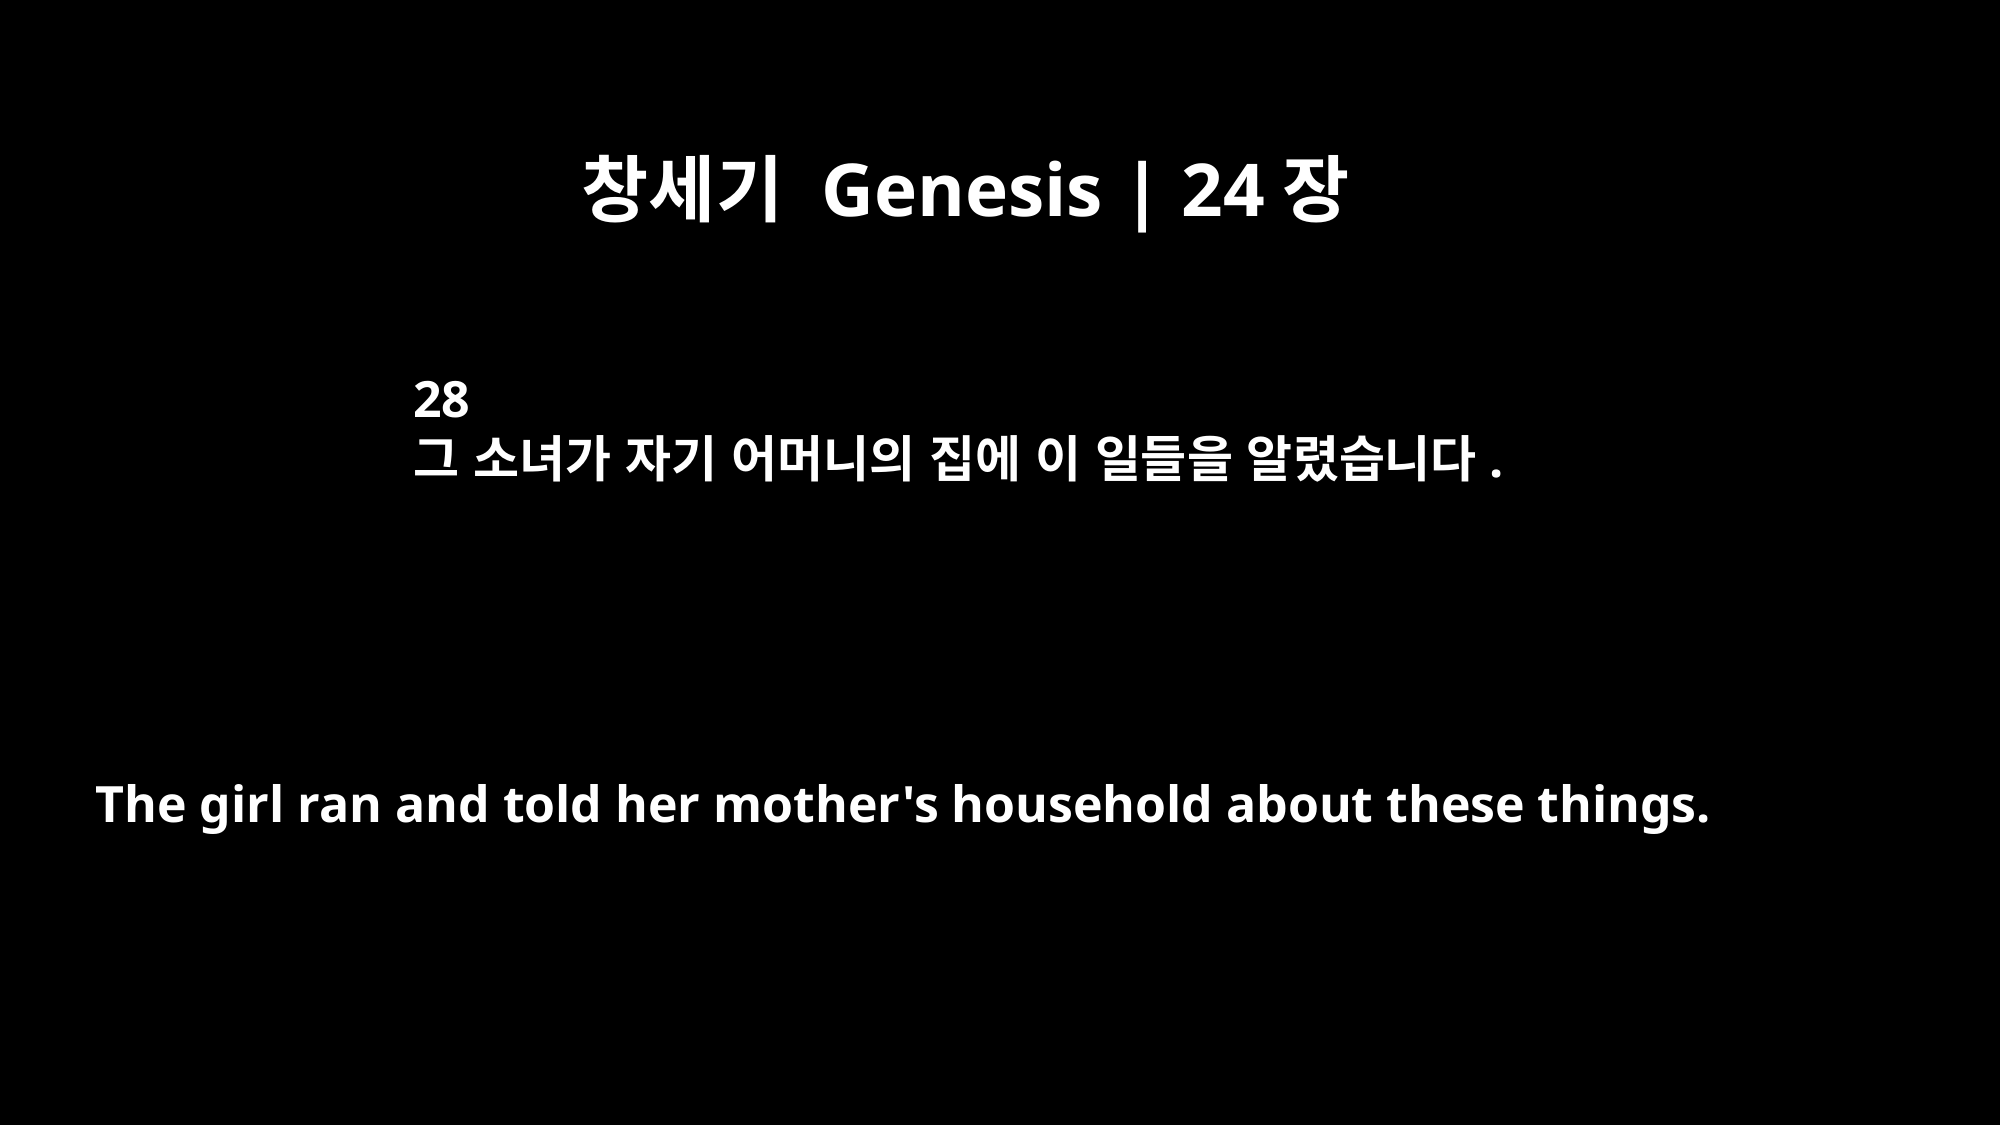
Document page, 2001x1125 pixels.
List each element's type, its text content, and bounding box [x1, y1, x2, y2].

text_box The girl ran and told her mother's household about these things. [80, 764, 1727, 840]
text_box 28 그 소녀가 자기 어머니의 집에 이 일들을 알렸습니다. [398, 359, 1519, 495]
text_box 창세기 Genesis | 24장 [566, 136, 1365, 239]
